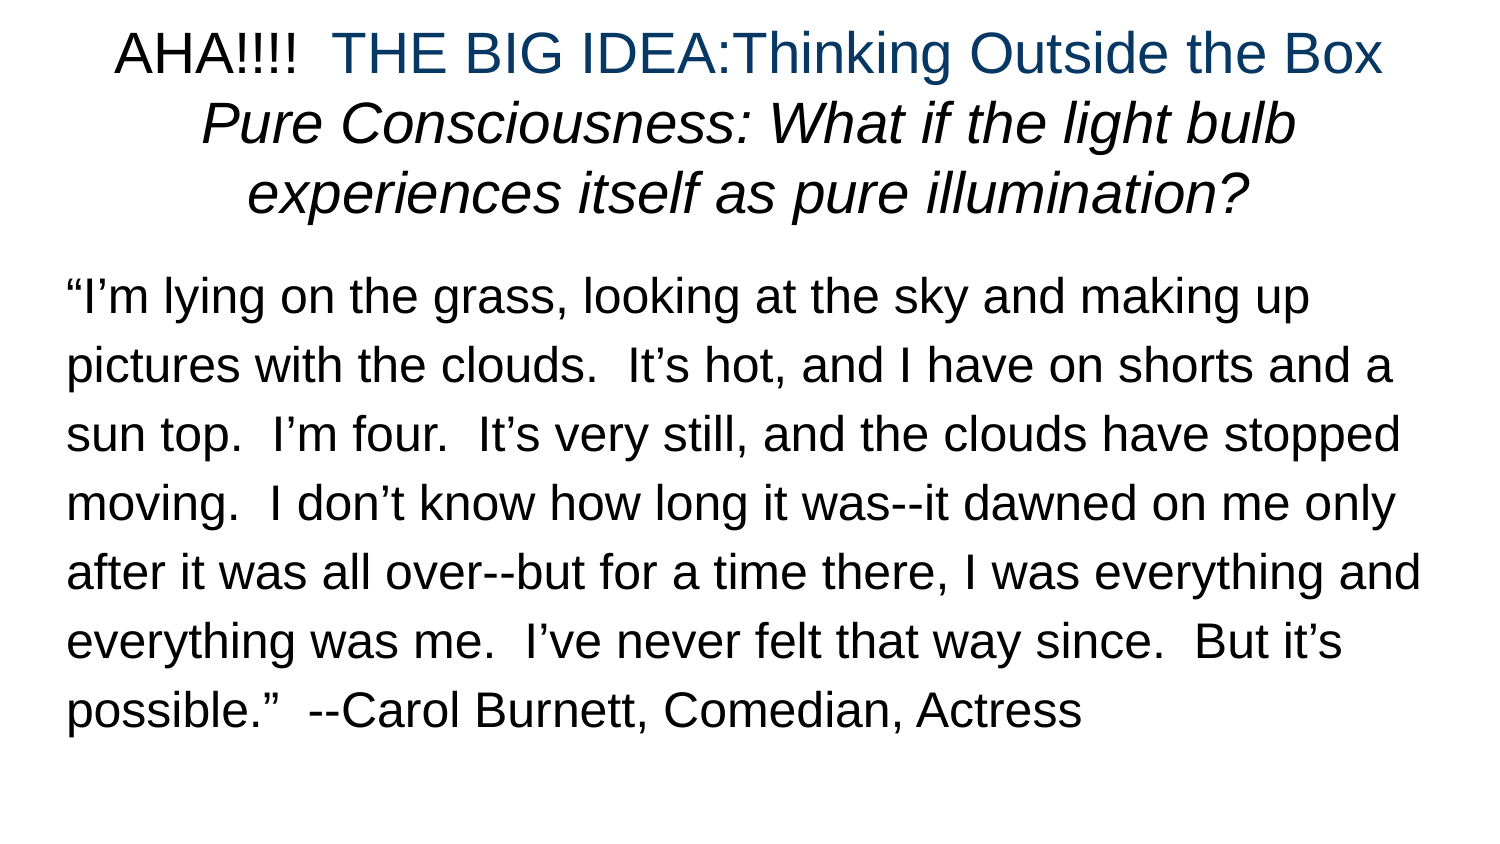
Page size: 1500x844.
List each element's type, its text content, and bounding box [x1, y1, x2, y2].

title AHA!!!! THE BIG IDEA:Thinking Outside the Box Pure Consciousness: What if the light bulb experiences itself as pure illumination? [51, 0, 1449, 189]
list “I’m lying on the grass, looking at the sky and making up pictures with the clouds. It’s hot, and I have on shorts and a sun top. I’m four. It’s very still, and the clouds have stopped moving. I don’t know how long it was--it dawned on me only after it was all over--but for a time there, I was everything and everything was me. I’ve never felt that way since. But it’s possible.” --Carol Burnett, Comedian, Actress [51, 239, 1449, 844]
